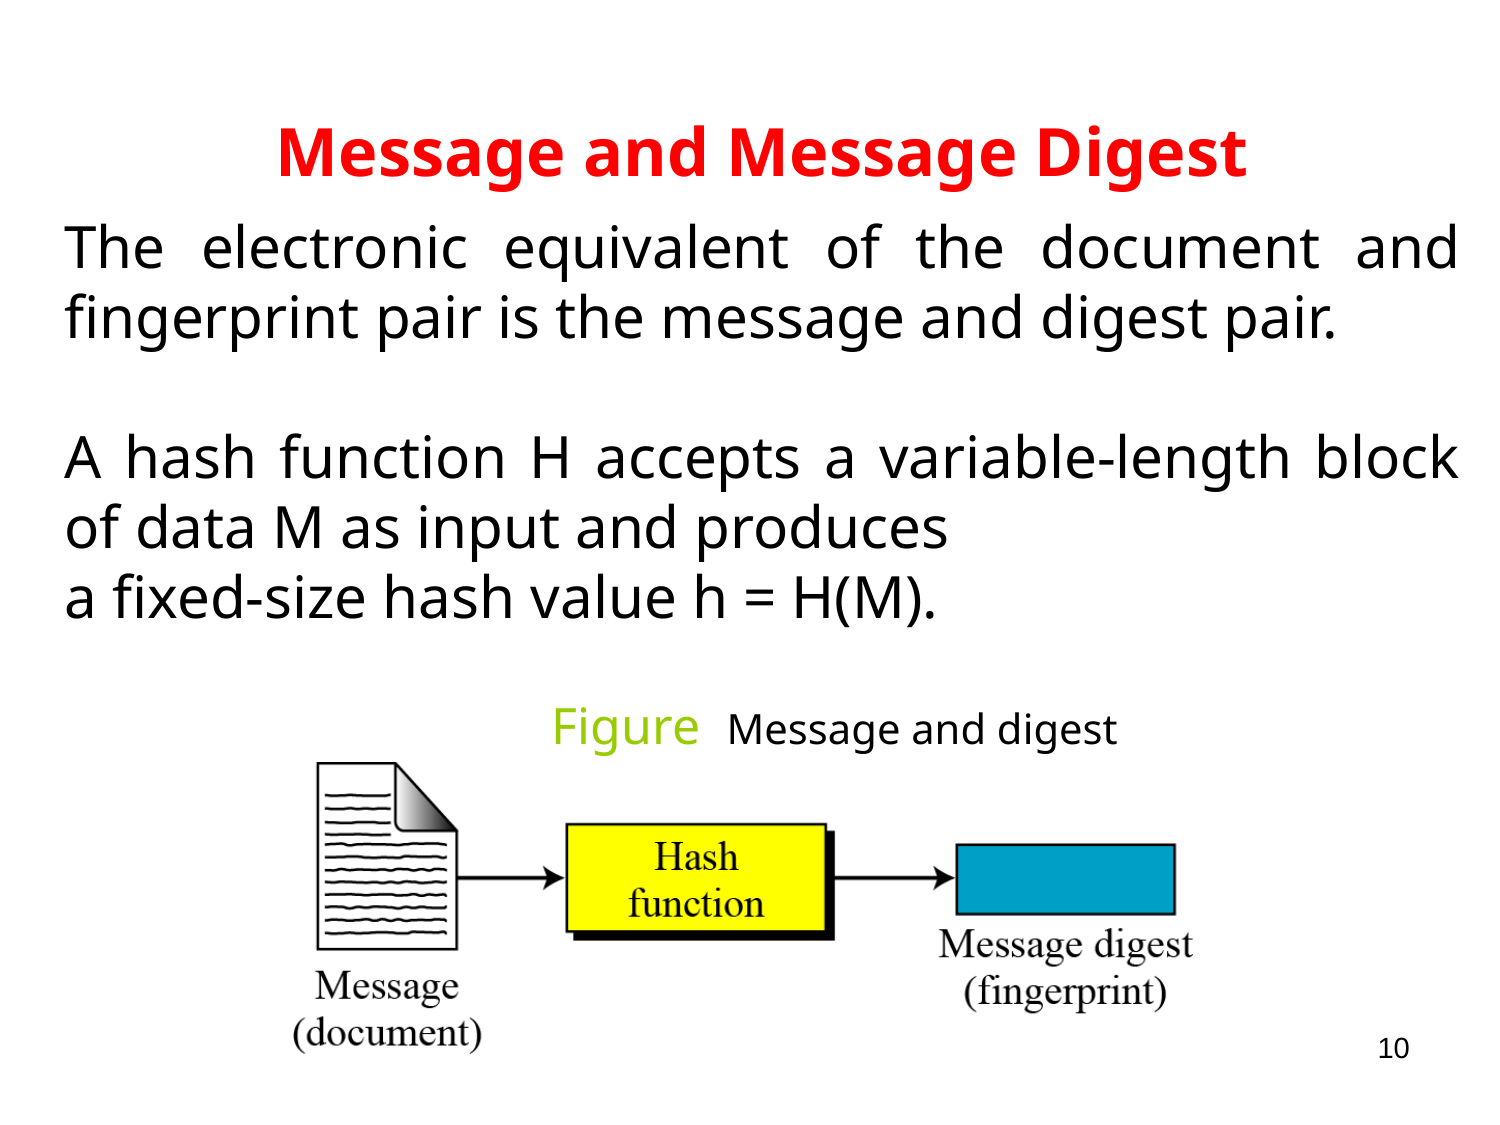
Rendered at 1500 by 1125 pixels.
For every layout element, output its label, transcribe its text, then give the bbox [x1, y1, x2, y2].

text_box Message and Message Digest [260, 102, 1265, 198]
slide_number 10 [1074, 1021, 1426, 1101]
picture [292, 762, 1193, 1058]
text_box Figure Message and digest [537, 687, 1133, 761]
text_box The electronic equivalent of the document and fingerprint pair is the message and digest pair. A hash function H accepts a variable-length block of data M as input and produces a fixed-size hash value h = H(M). [49, 203, 1475, 638]
